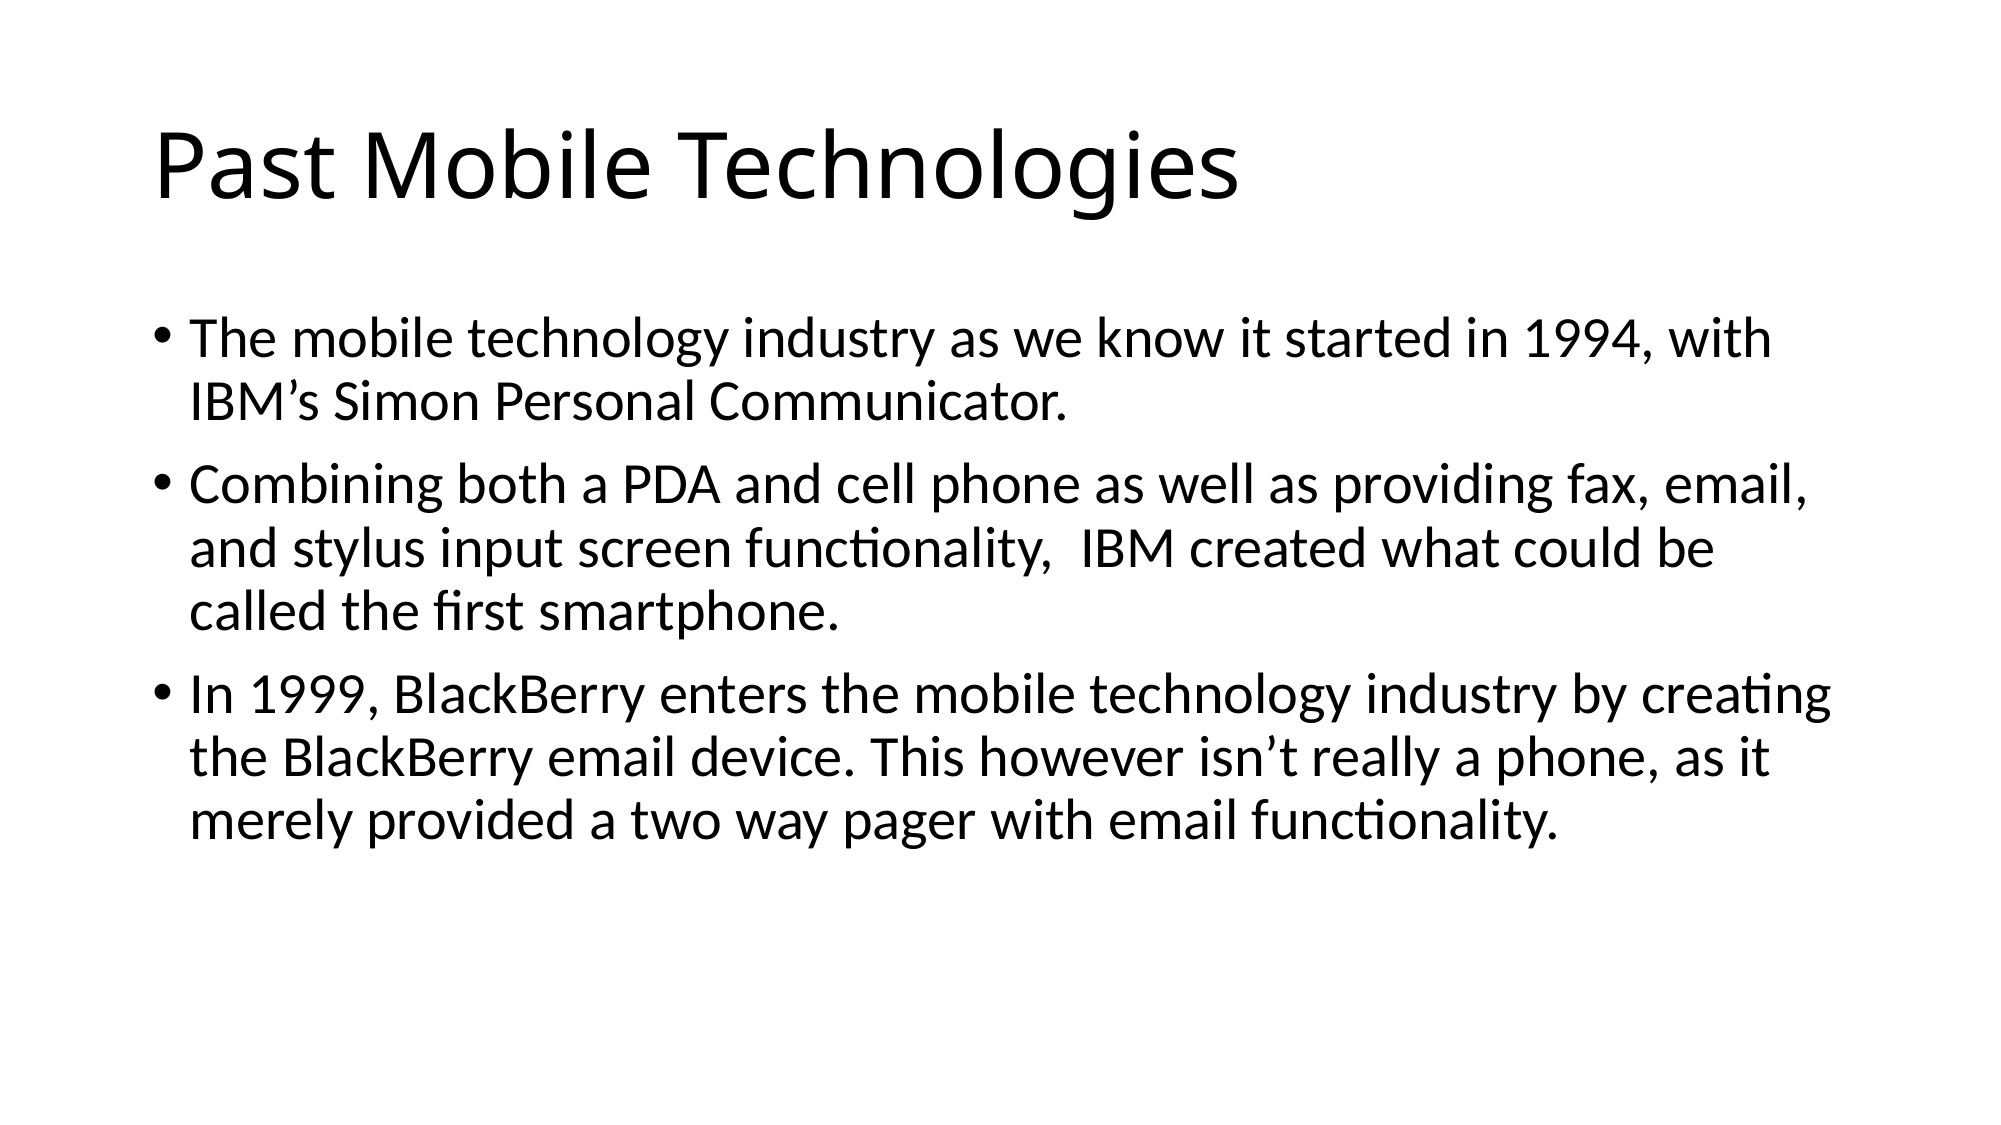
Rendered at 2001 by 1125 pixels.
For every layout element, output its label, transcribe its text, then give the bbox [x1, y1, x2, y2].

title Past Mobile Technologies [137, 59, 1863, 278]
list The mobile technology industry as we know it started in 1994, with IBM’s Simon Personal Communicator. Combining both a PDA and cell phone as well as providing fax, email, and stylus input screen functionality, IBM created what could be called the first smartphone. In 1999, BlackBerry enters the mobile technology industry by creating the BlackBerry email device. This however isn’t really a phone, as it merely provided a two way pager with email functionality. [137, 299, 1863, 1014]
